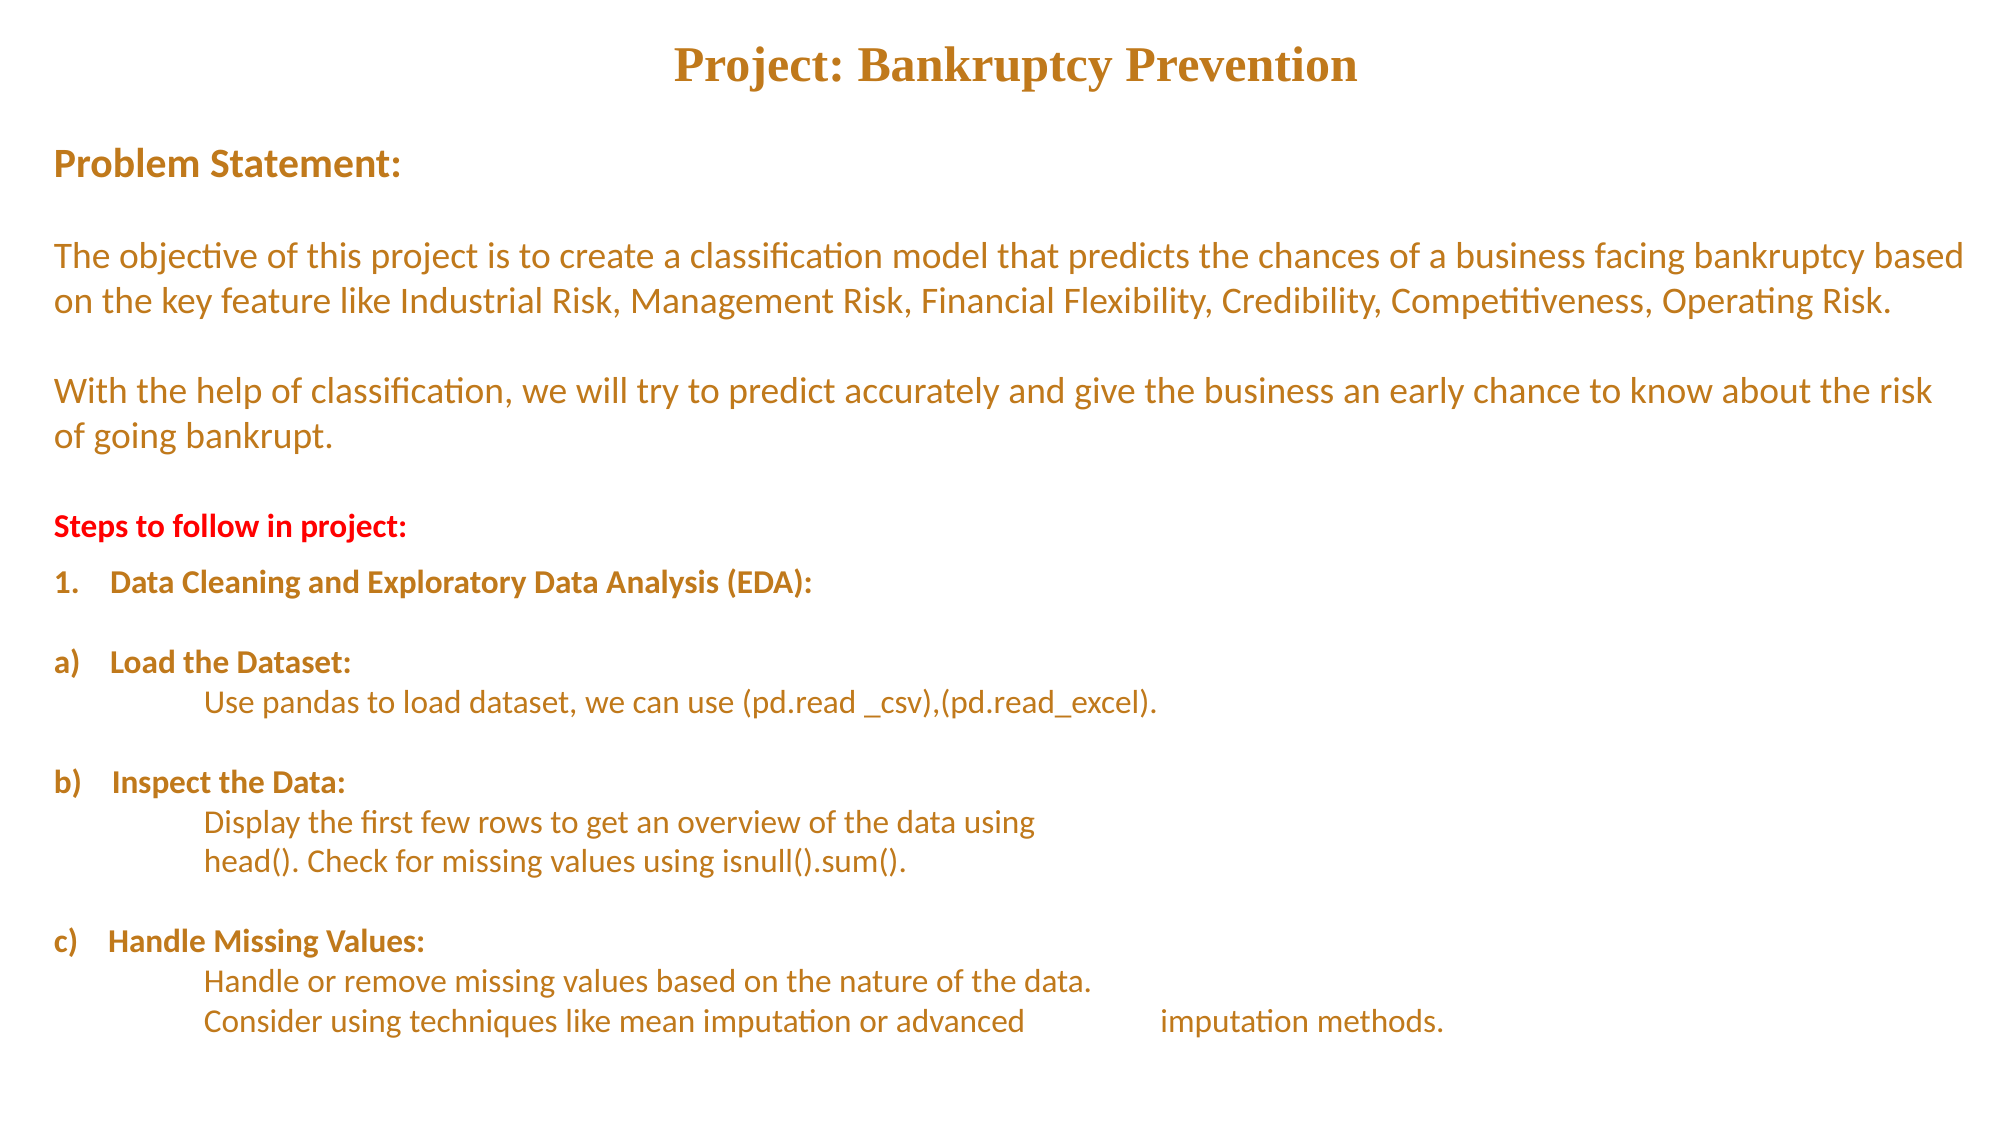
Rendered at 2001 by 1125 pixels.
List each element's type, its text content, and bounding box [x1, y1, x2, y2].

text_box Project: Bankruptcy Prevention Problem Statement: The objective of this project is to create a classification model that predicts the chances of a business facing bankruptcy based on the key feature like Industrial Risk, Management Risk, Financial Flexibility, Credibility, Competitiveness, Operating Risk. With the help of classification, we will try to predict accurately and give the business an early chance to know about the risk of going bankrupt. Steps to follow in project: Data Cleaning and Exploratory Data Analysis (EDA): Load the Dataset: Use pandas to load dataset, we can use (pd.read _csv),(pd.read_excel). b) Inspect the Data: Display the first few rows to get an overview of the data using head(). Check for missing values using isnull().sum(). c) Handle Missing Values: Handle or remove missing values based on the nature of the data. Consider using techniques like mean imputation or advanced imputation methods. [39, 23, 1981, 1125]
